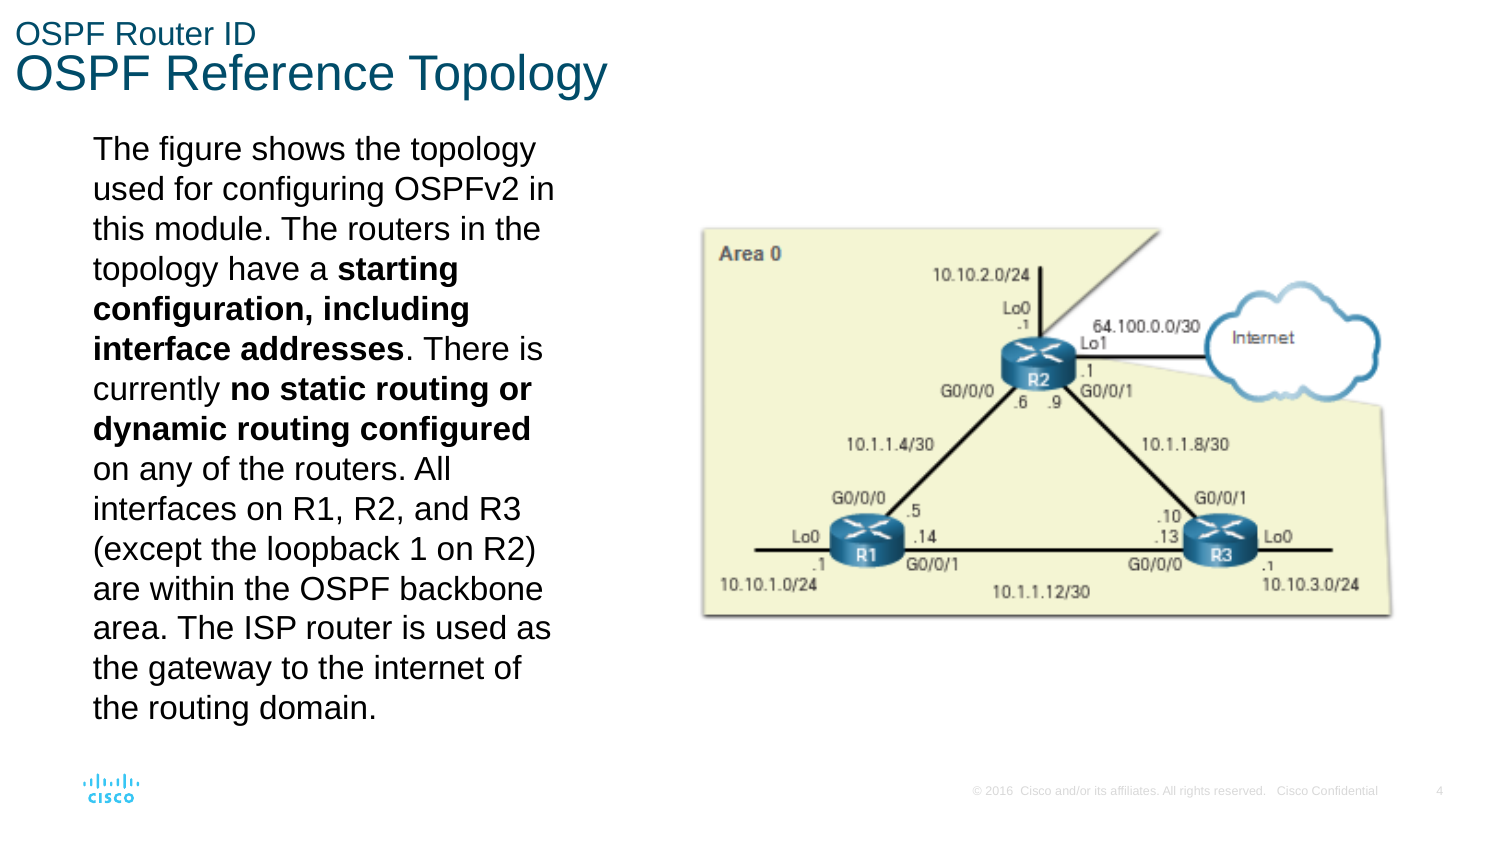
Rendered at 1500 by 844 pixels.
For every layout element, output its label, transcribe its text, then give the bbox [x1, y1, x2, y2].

list The figure shows the topology used for configuring OSPFv2 in this module. The routers in the topology have a starting configuration, including interface addresses. There is currently no static routing or dynamic routing configured on any of the routers. All interfaces on R1, R2, and R3 (except the loopback 1 on R2) are within the OSPF backbone area. The ISP router is used as the gateway to the internet of the routing domain. [77, 120, 582, 726]
title OSPF Router ID OSPF Reference Topology [0, 0, 1369, 121]
picture [688, 215, 1409, 629]
